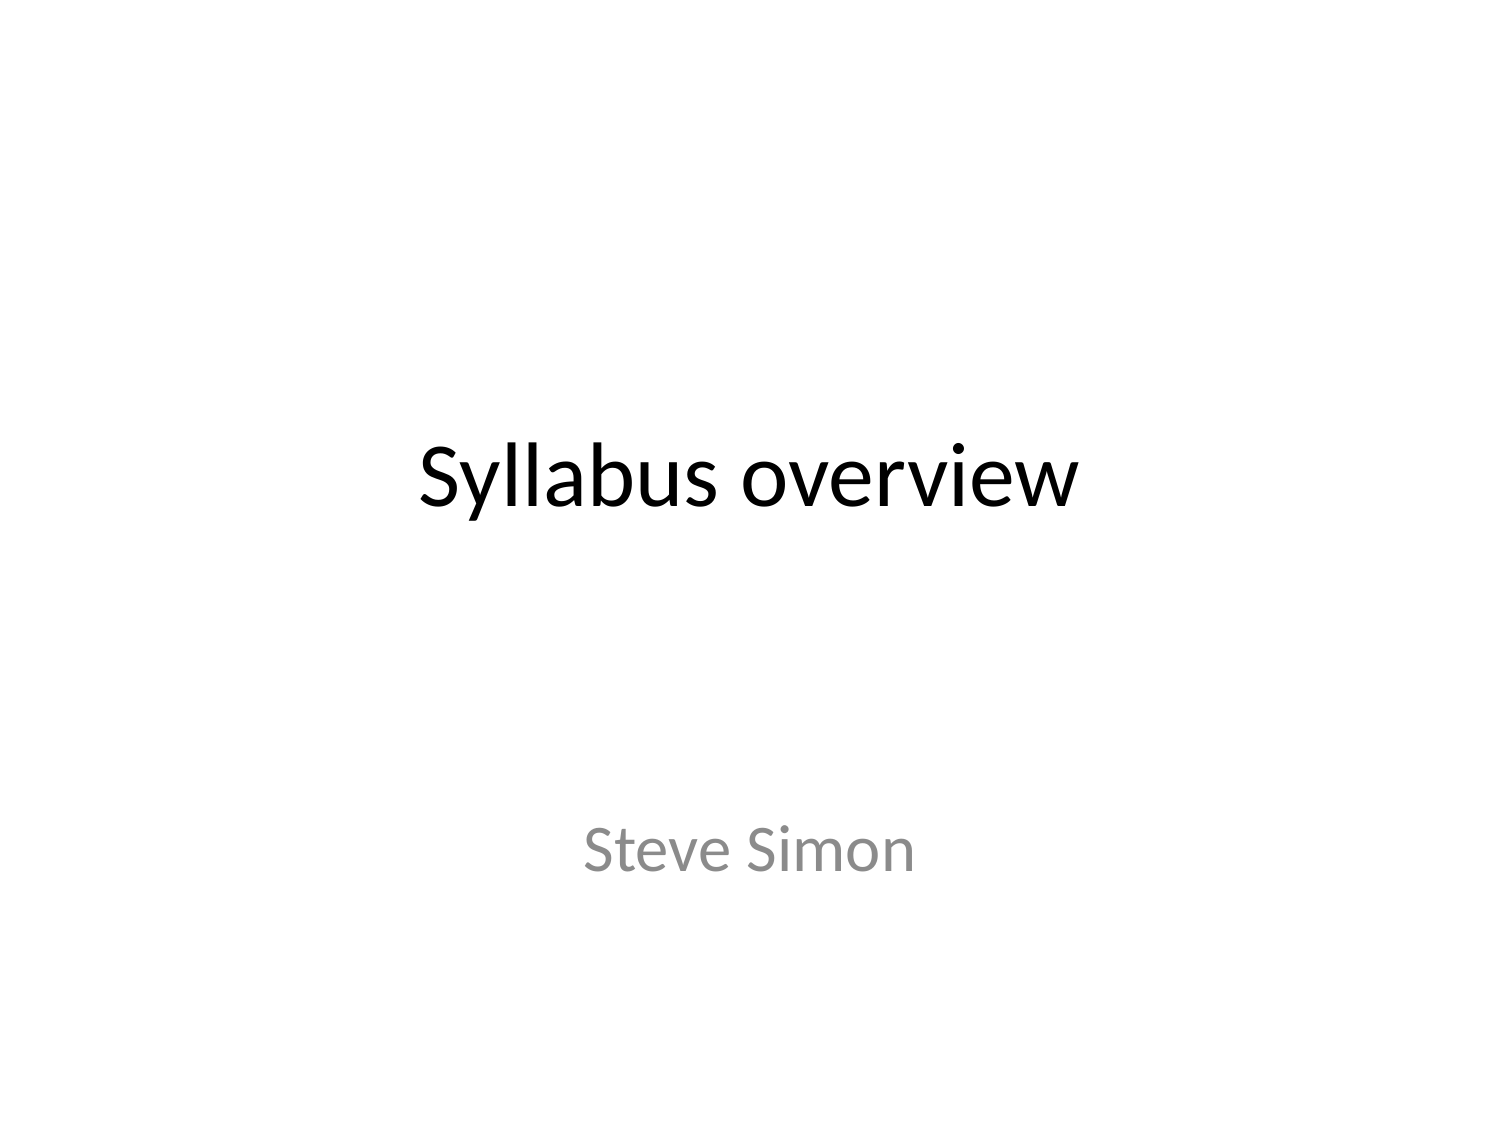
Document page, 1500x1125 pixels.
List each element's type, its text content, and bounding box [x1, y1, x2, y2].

title Syllabus overview [112, 349, 1388, 591]
subtitle Steve Simon [225, 637, 1275, 925]
